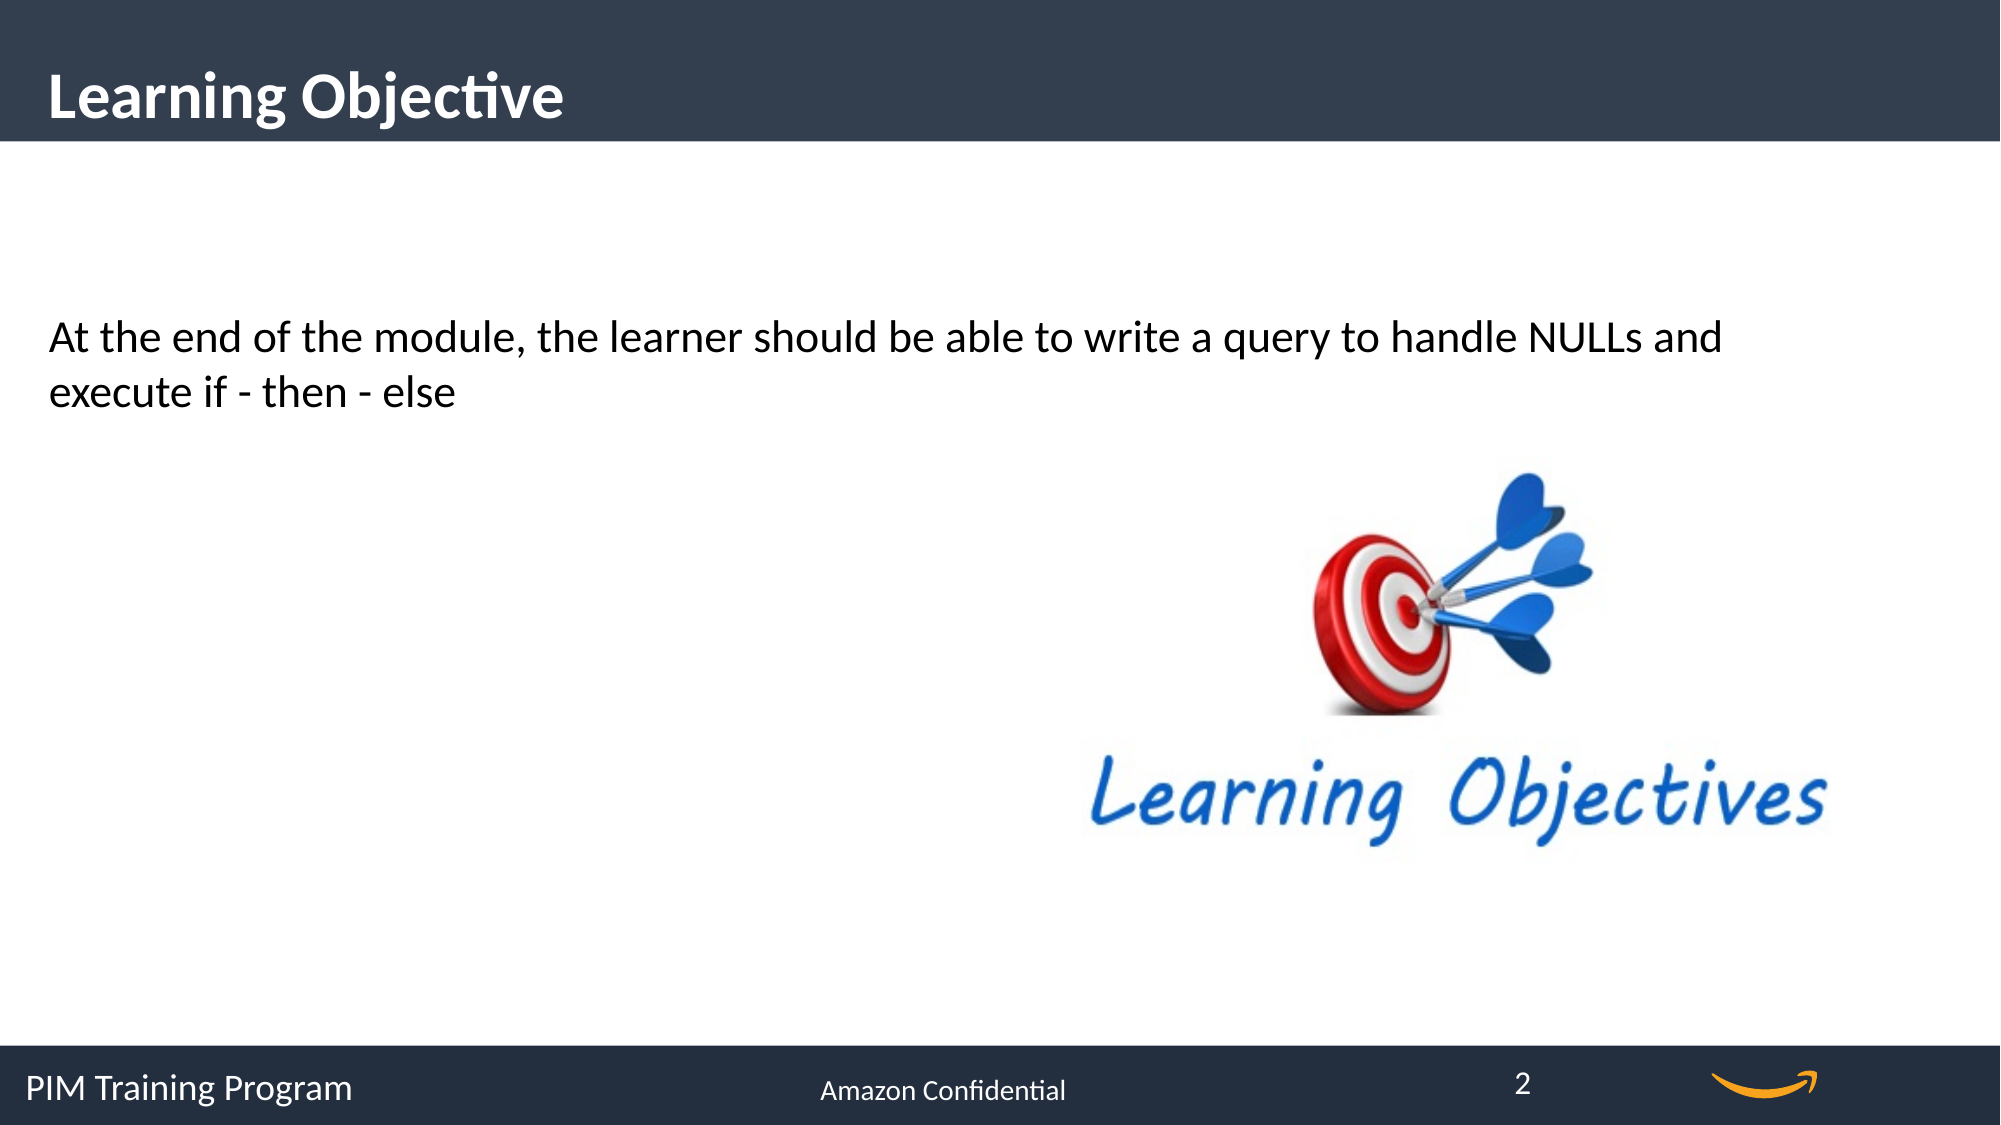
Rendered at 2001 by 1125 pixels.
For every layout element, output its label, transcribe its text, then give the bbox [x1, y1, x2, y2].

text_box Learning Objective [34, 44, 1040, 140]
text_box At the end of the module, the learner should be able to write a query to handle NULLs and execute if - then - else [34, 298, 1893, 424]
picture [1081, 454, 1845, 864]
